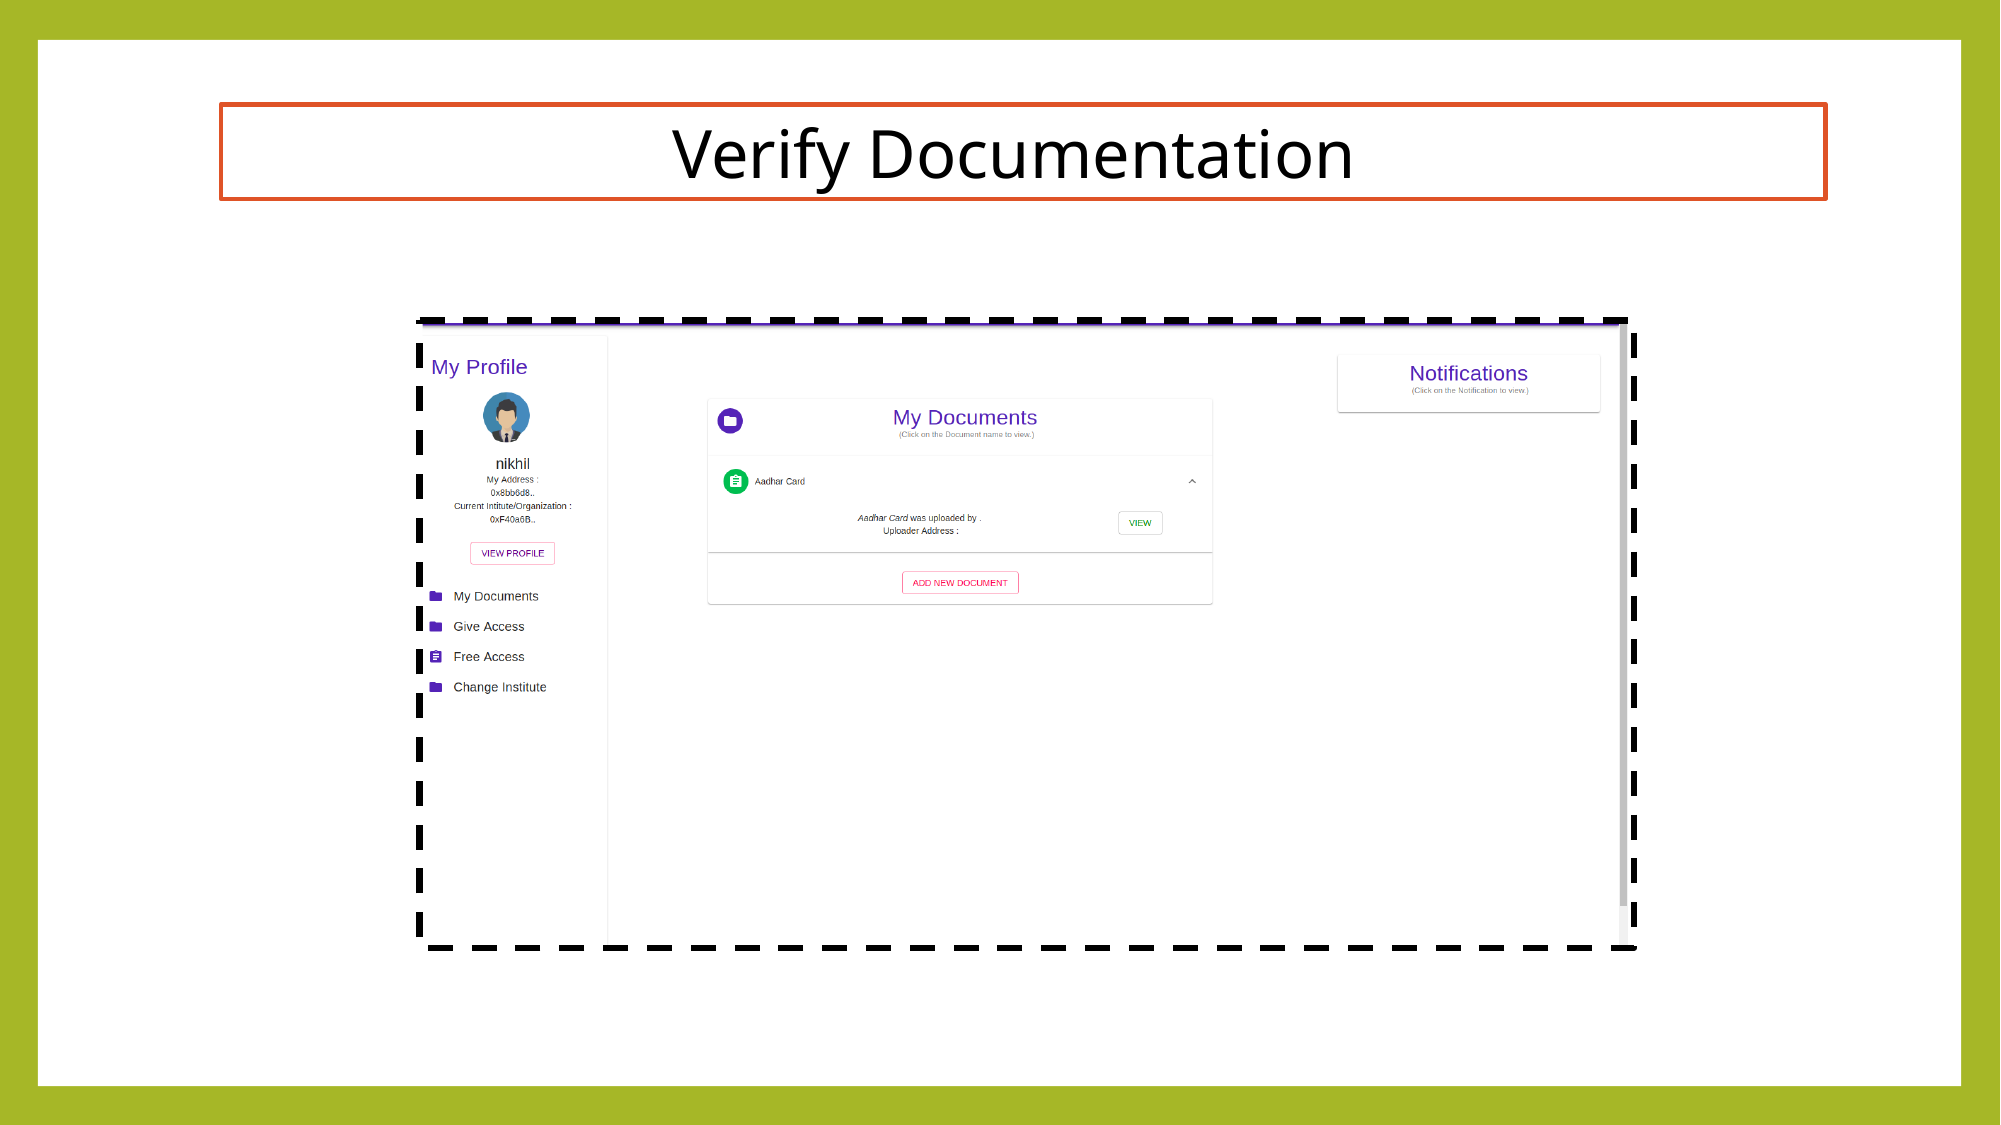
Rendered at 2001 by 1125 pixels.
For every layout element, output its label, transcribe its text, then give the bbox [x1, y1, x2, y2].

picture [422, 323, 1632, 945]
text_box Verify Documentation [221, 104, 1826, 199]
